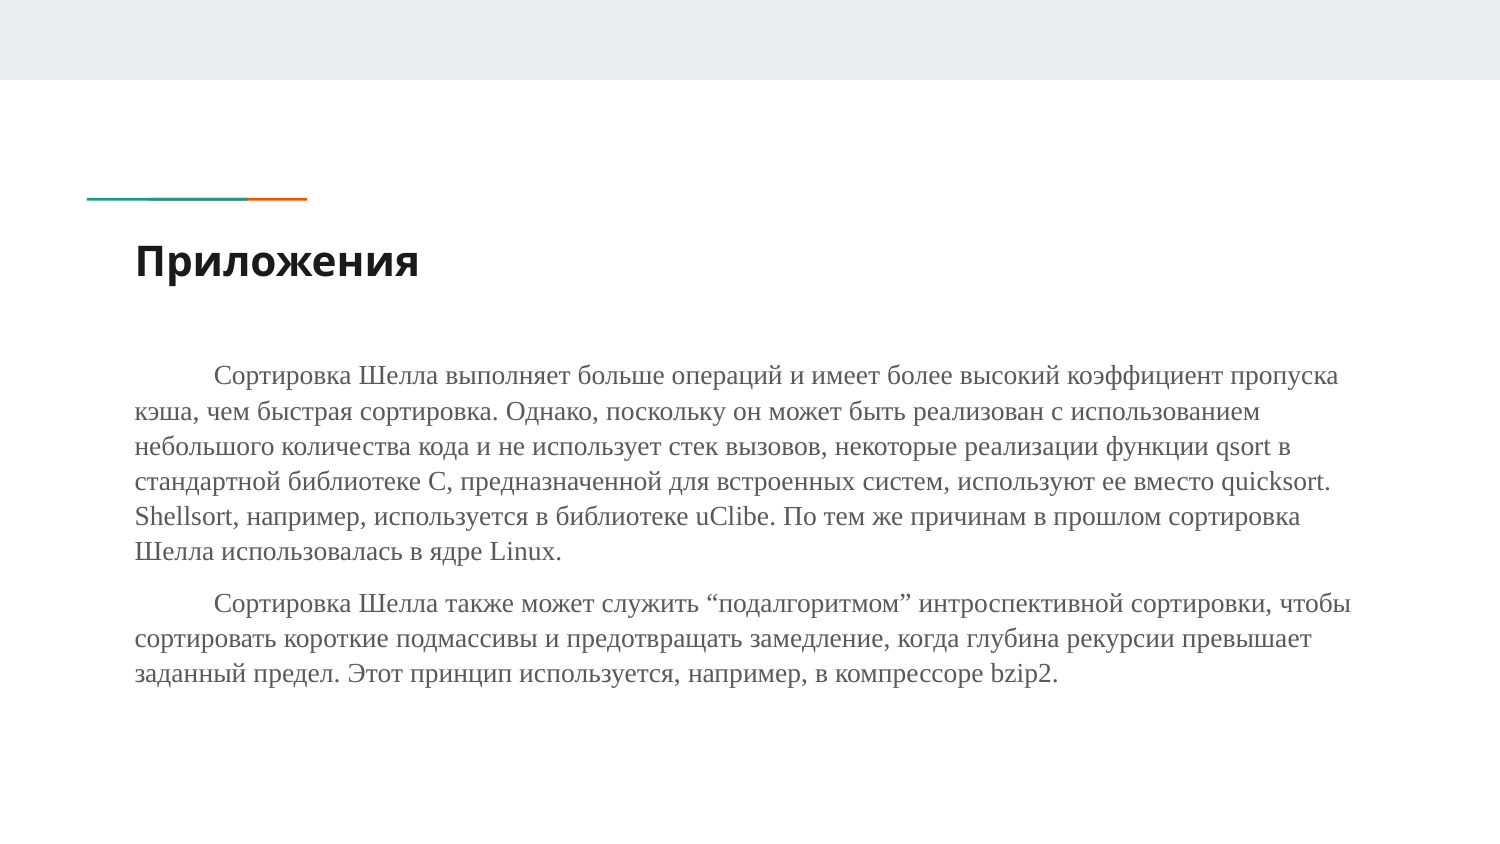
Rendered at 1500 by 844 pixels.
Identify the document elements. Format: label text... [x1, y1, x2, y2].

title Приложения [119, 216, 1381, 305]
list Сортировка Шелла выполняет больше операций и имеет более высокий коэффициент пропуска кэша, чем быстрая сортировка. Однако, поскольку он может быть реализован с использованием небольшого количества кода и не использует стек вызовов, некоторые реализации функции qsort в стандартной библиотеке C, предназначенной для встроенных систем, используют ее вместо quicksort. Shellsort, например, используется в библиотеке uClibe. По тем же причинам в прошлом сортировка Шелла использовалась в ядре Linux. Сортировка Шелла также может служить “подалгоритмом” интроспективной сортировки, чтобы сортировать короткие подмассивы и предотвращать замедление, когда глубина рекурсии превышает заданный предел. Этот принцип используется, например, в компрессоре bzip2. [119, 341, 1381, 712]
